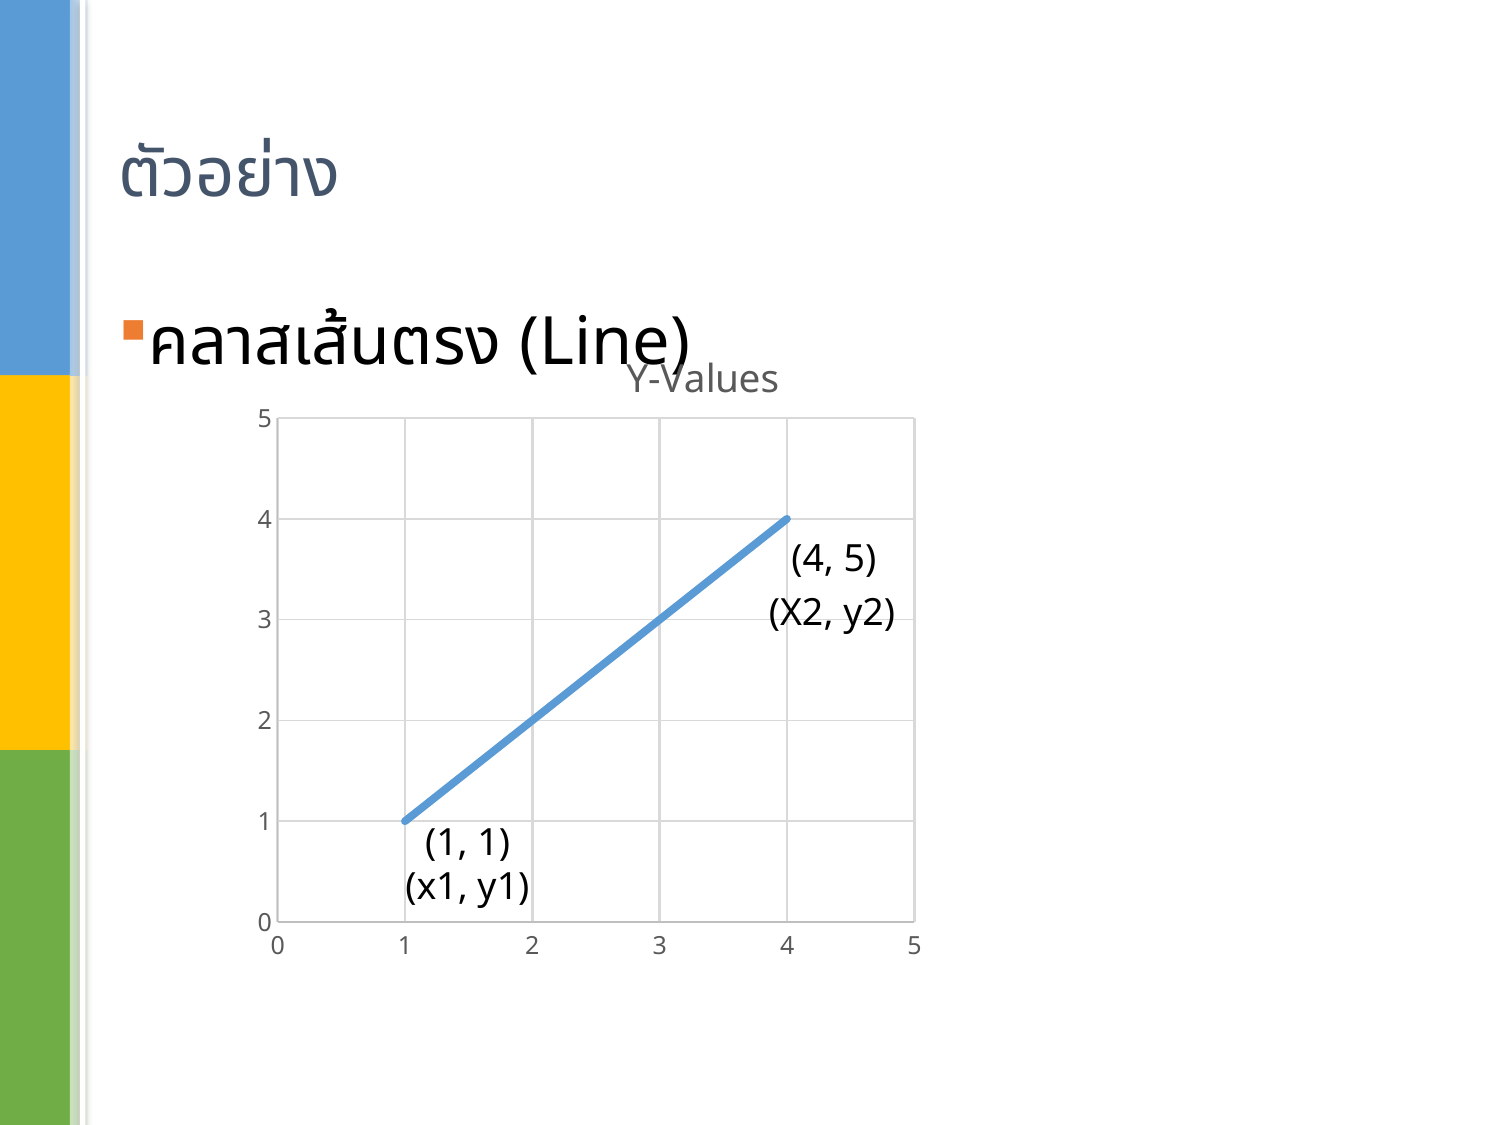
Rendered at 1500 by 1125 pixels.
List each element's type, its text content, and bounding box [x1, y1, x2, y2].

title ตัวอย่าง [103, 59, 1397, 278]
chart [229, 317, 1176, 986]
list คลาสเส้นตรง (Line) [103, 299, 1397, 1014]
